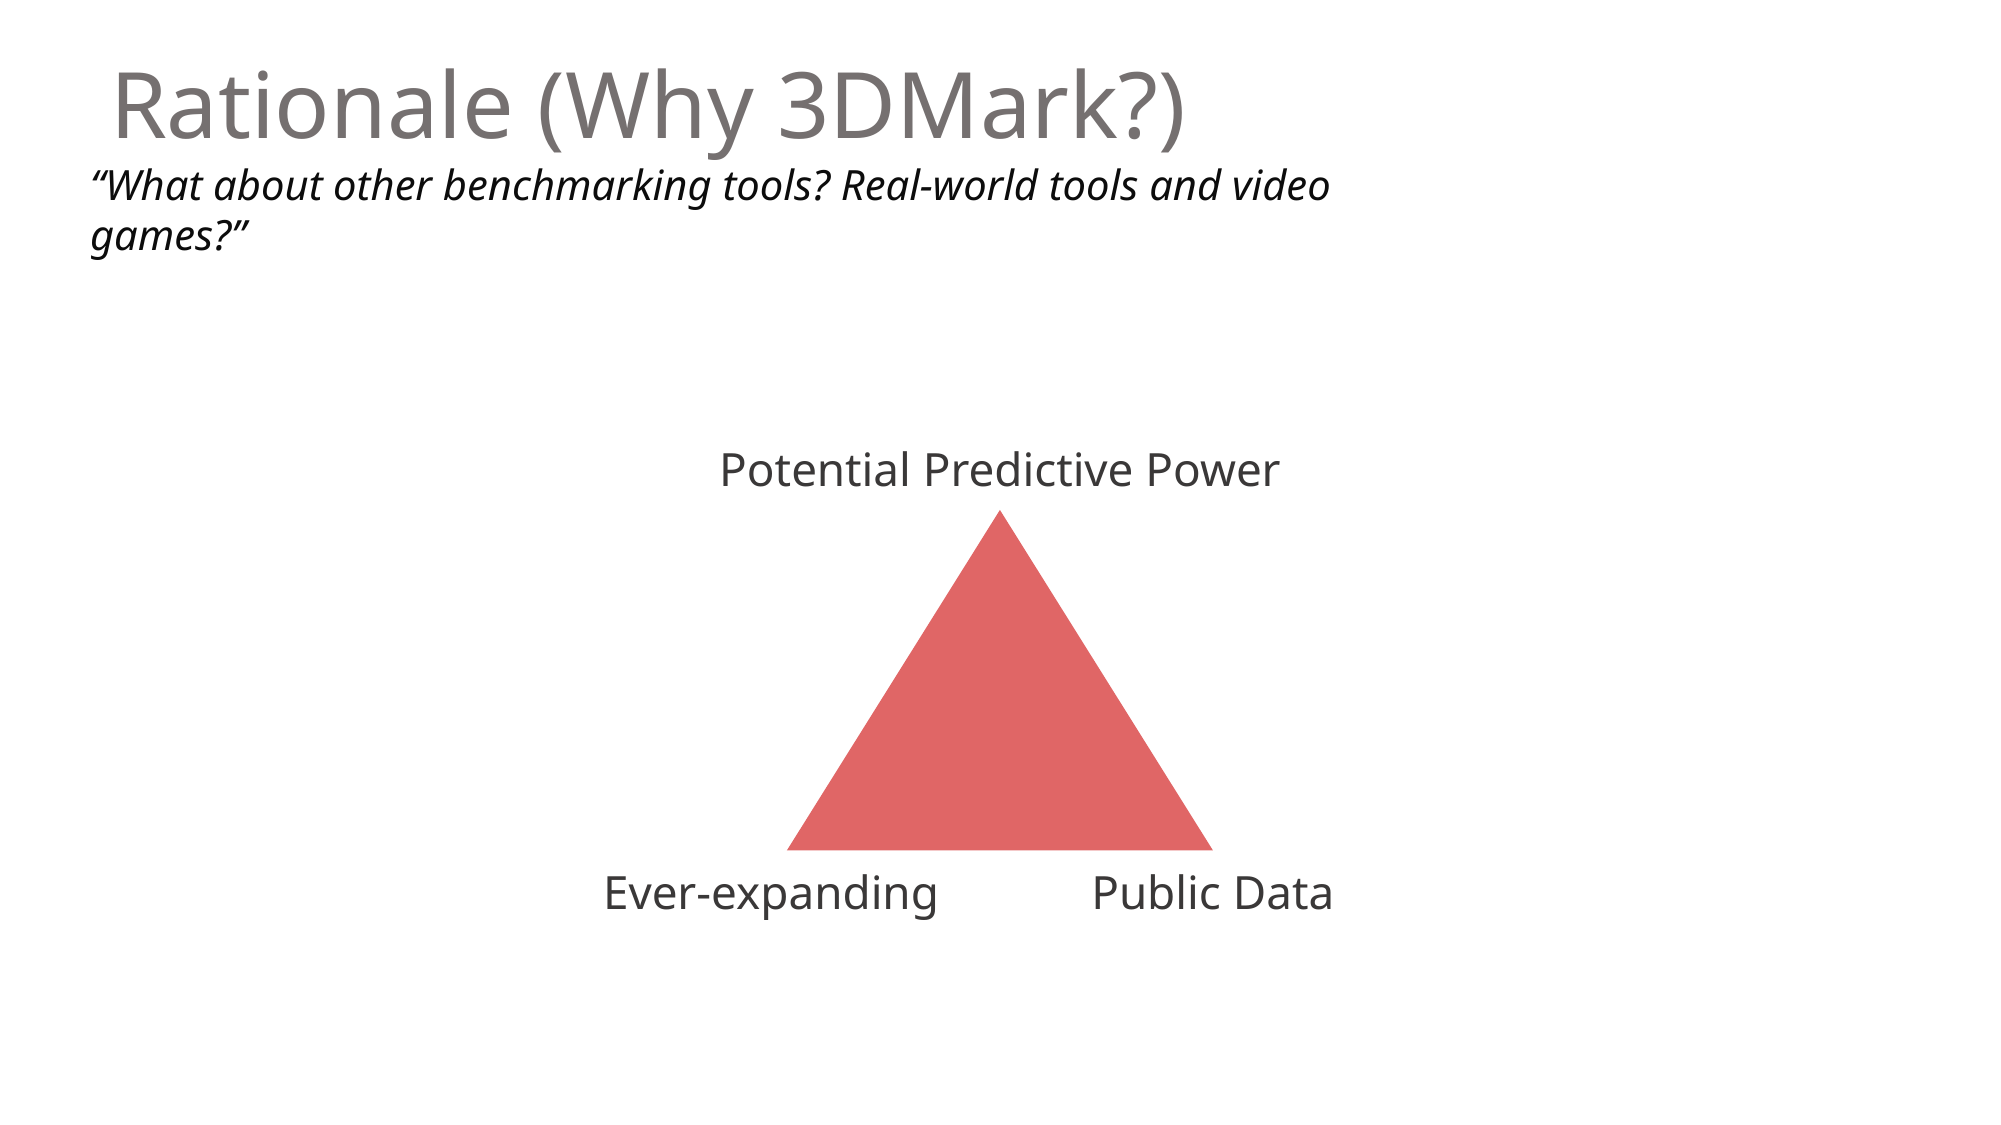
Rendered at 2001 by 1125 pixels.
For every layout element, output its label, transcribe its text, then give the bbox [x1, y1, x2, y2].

text_box Public Data [979, 856, 1447, 927]
text_box Potential Predictive Power [555, 425, 1445, 498]
title Rationale (Why 3DMark?) [0, 0, 1725, 218]
text_box [786, 509, 1213, 851]
text_box “What about other benchmarking tools? Real-world tools and video games?” [75, 151, 1468, 267]
text_box Ever-expanding [538, 856, 979, 927]
